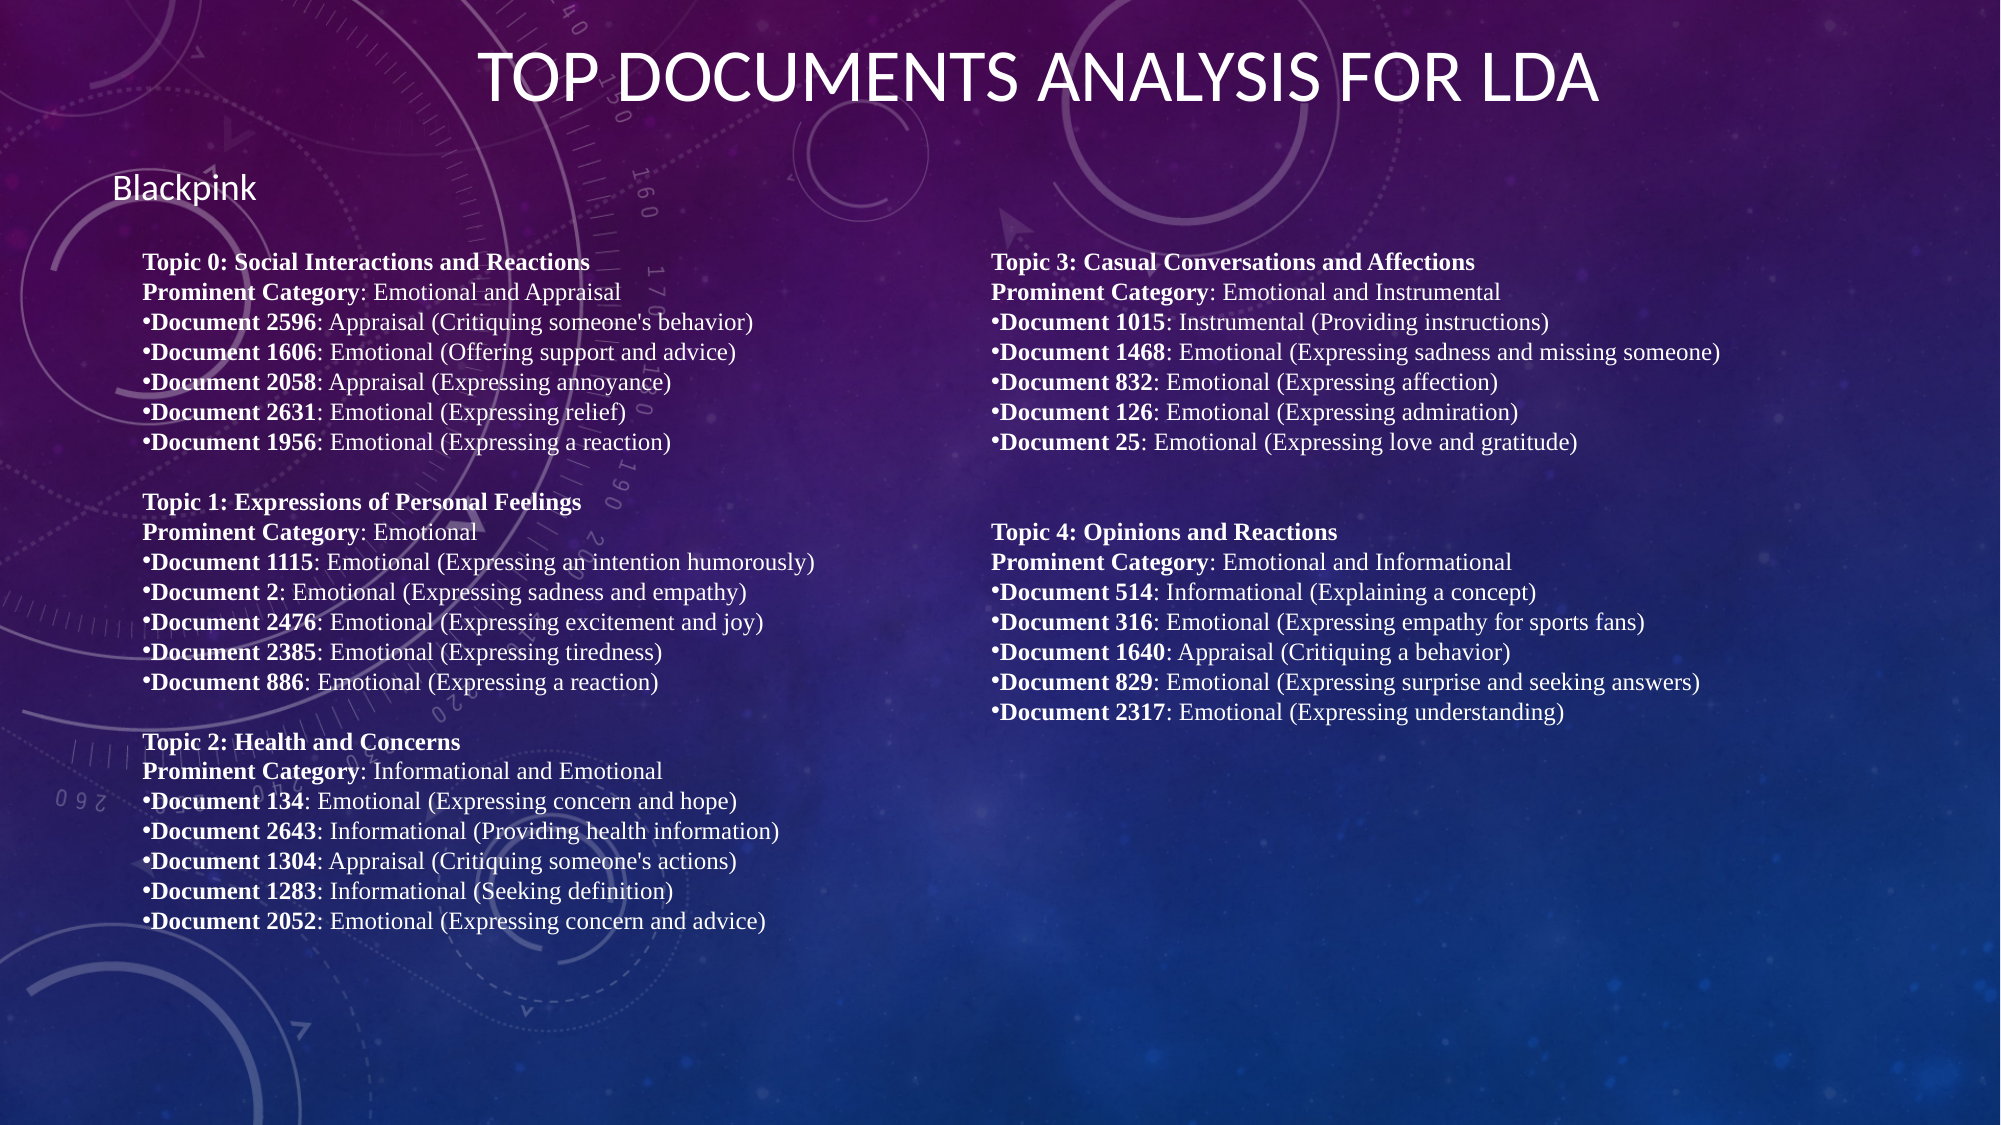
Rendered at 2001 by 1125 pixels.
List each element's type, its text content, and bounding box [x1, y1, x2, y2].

subtitle Top Documents Analysis for LDA [386, 19, 1692, 250]
picture [0, 0, 2001, 1125]
text_box Topic 3: Casual Conversations and Affections Prominent Category: Emotional and Instrumental Document 1015: Instrumental (Providing instructions) Document 1468: Emotional (Expressing sadness and missing someone) Document 832: Emotional (Expressing affection) Document 126: Emotional (Expressing admiration) Document 25: Emotional (Expressing love and gratitude) Topic 4: Opinions and Reactions Prominent Category: Emotional and Informational Document 514: Informational (Explaining a concept) Document 316: Emotional (Expressing empathy for sports fans) Document 1640: Appraisal (Critiquing a behavior) Document 829: Emotional (Expressing surprise and seeking answers) Document 2317: Emotional (Expressing understanding) [976, 238, 2000, 778]
text_box Blackpink [97, 155, 506, 216]
text_box Topic 0: Social Interactions and Reactions Prominent Category: Emotional and Appraisal Document 2596: Appraisal (Critiquing someone's behavior) Document 1606: Emotional (Offering support and advice) Document 2058: Appraisal (Expressing annoyance) Document 2631: Emotional (Expressing relief) Document 1956: Emotional (Expressing a reaction) Topic 1: Expressions of Personal Feelings Prominent Category: Emotional Document 1115: Emotional (Expressing an intention humorously) Document 2: Emotional (Expressing sadness and empathy) Document 2476: Emotional (Expressing excitement and joy) Document 2385: Emotional (Expressing tiredness) Document 886: Emotional (Expressing a reaction) Topic 2: Health and Concerns Prominent Category: Informational and Emotional Document 134: Emotional (Expressing concern and hope) Document 2643: Informational (Providing health information) Document 1304: Appraisal (Critiquing someone's actions) Document 1283: Informational (Seeking definition) Document 2052: Emotional (Expressing concern and advice) [127, 238, 858, 987]
